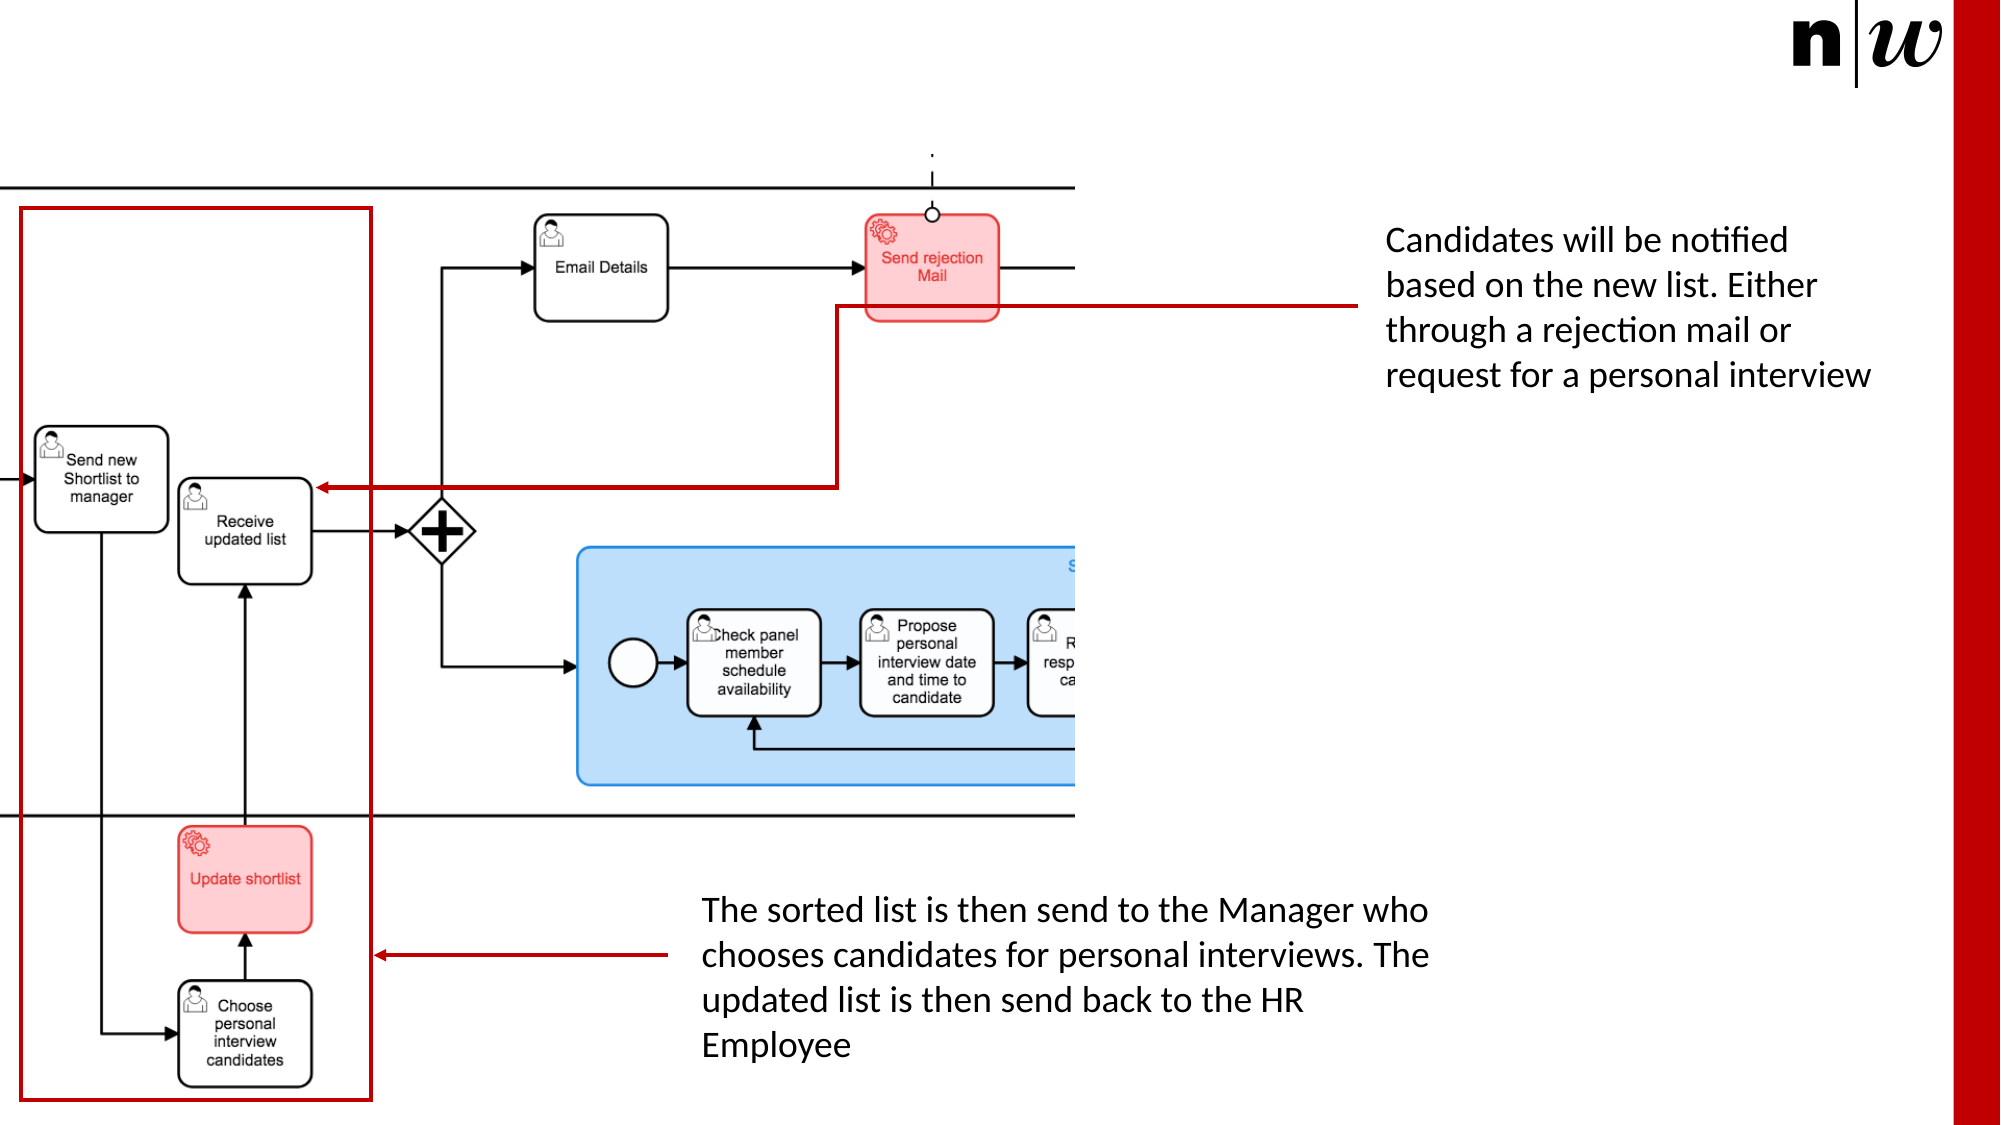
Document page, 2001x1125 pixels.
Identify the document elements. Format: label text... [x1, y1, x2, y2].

text_box The sorted list is then send to the Manager who chooses candidates for personal interviews. The updated list is then send back to the HR Employee [1075, 877, 1469, 1073]
picture [1793, 0, 1942, 88]
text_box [315, 306, 1358, 488]
picture [0, 154, 1075, 1125]
text_box Candidates will be notified based on the new list. Either through a rejection mail or request for a personal interview [1370, 207, 1895, 403]
